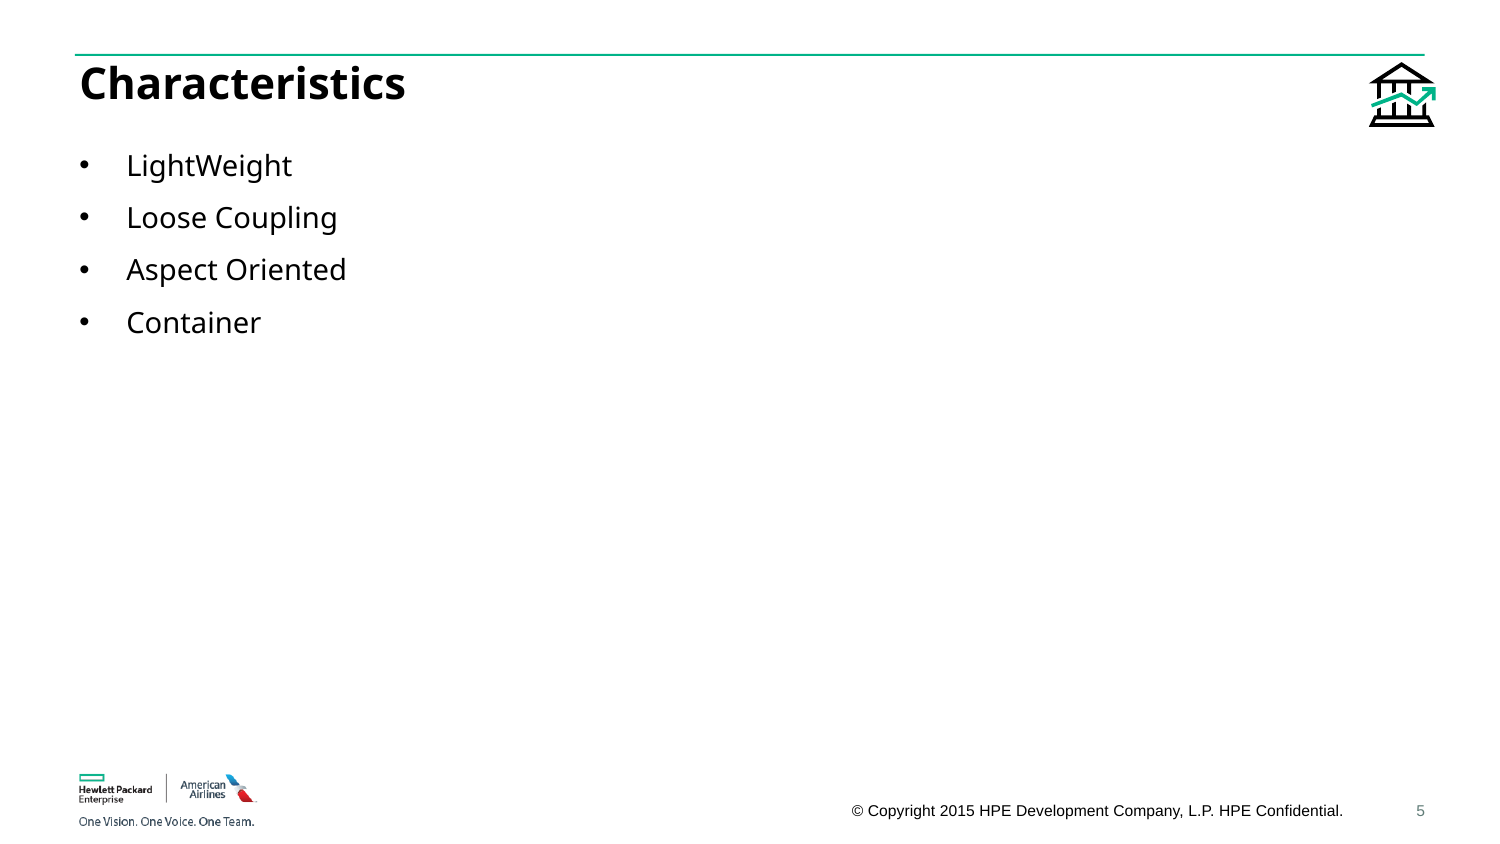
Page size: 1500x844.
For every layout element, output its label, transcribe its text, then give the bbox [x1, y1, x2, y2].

picture [74, 773, 258, 831]
title Characteristics [79, 62, 1352, 116]
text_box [1368, 62, 1436, 127]
slide_number 5 [1359, 791, 1425, 820]
text_box LightWeight Loose Coupling Aspect Oriented Container [79, 129, 1435, 800]
